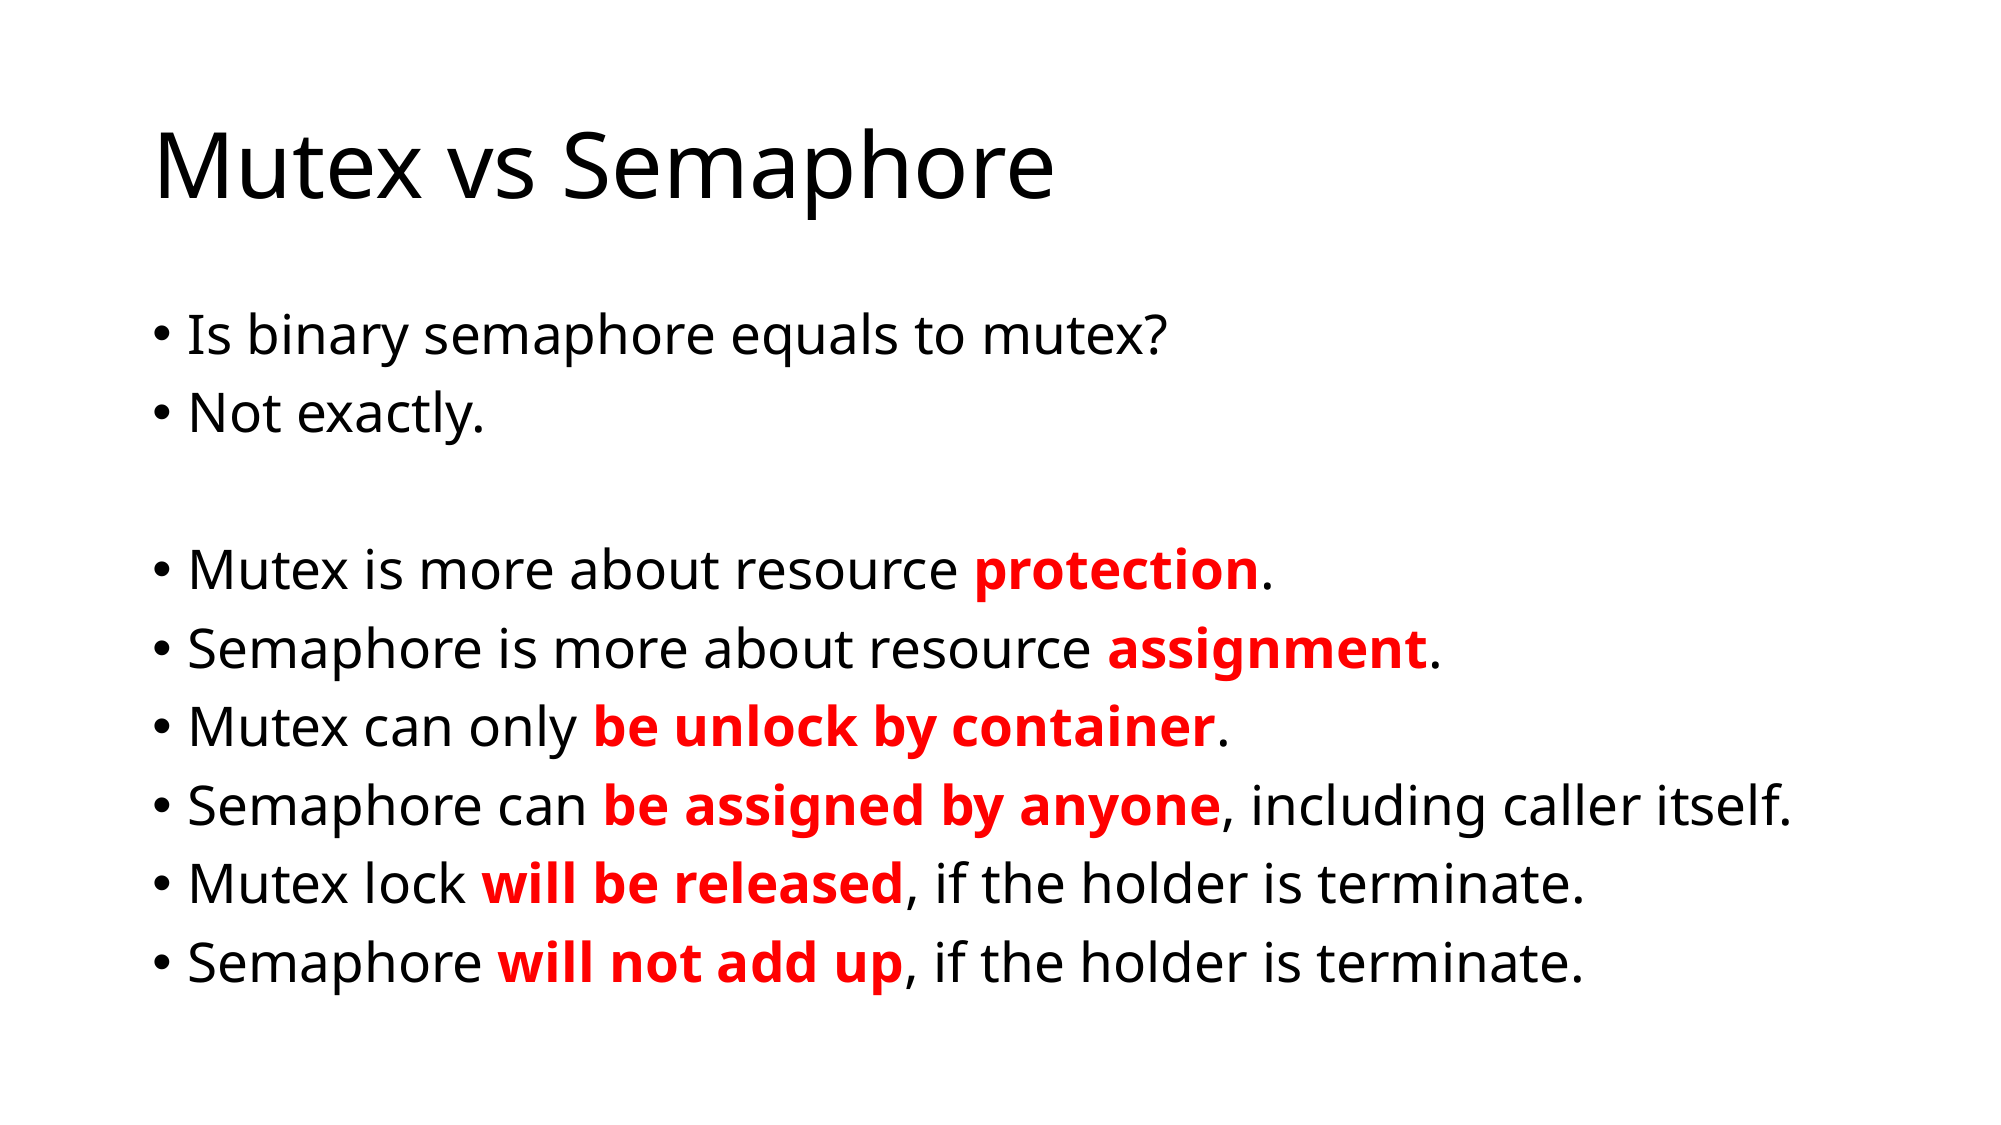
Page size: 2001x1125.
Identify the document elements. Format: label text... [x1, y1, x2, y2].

title Mutex vs Semaphore [137, 59, 1863, 278]
list Is binary semaphore equals to mutex? Not exactly. Mutex is more about resource protection. Semaphore is more about resource assignment. Mutex can only be unlock by container. Semaphore can be assigned by anyone, including caller itself. Mutex lock will be released, if the holder is terminate. Semaphore will not add up, if the holder is terminate. [137, 299, 1863, 1014]
